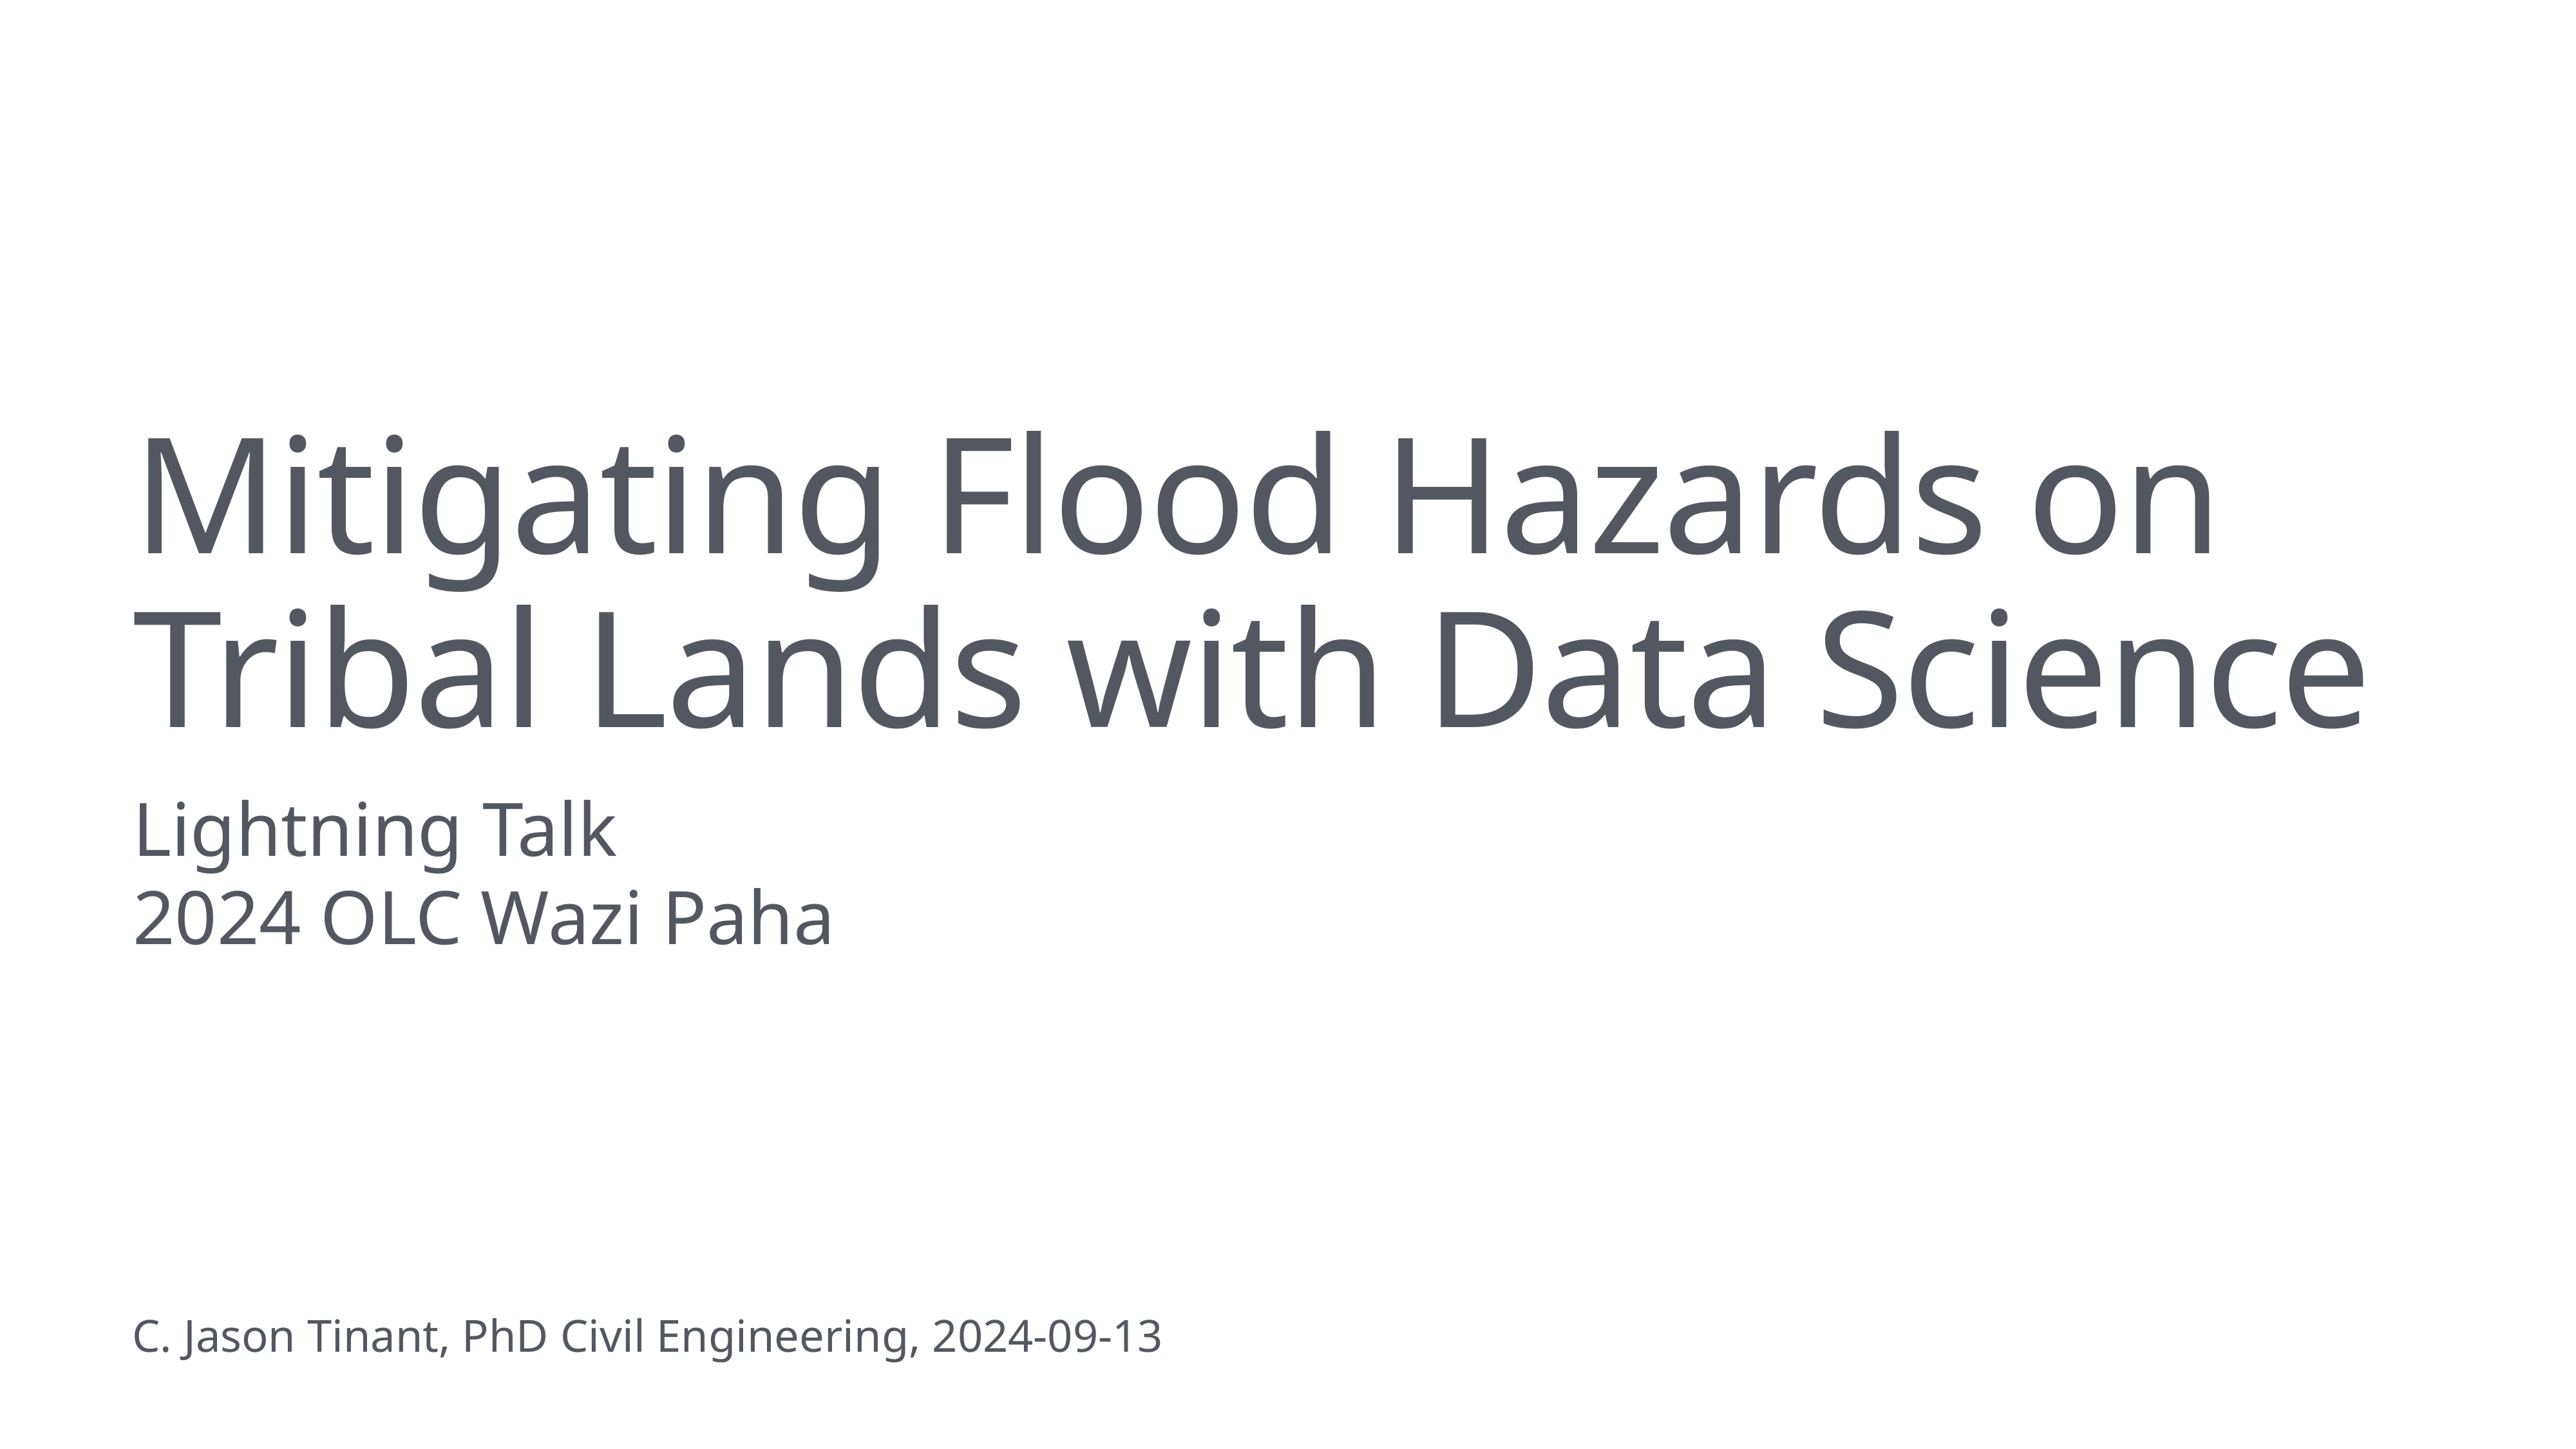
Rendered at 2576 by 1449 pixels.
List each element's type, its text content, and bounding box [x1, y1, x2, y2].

list C. Jason Tinant, PhD Civil Engineering, 2024-09-13 [127, 1296, 2449, 1367]
title Mitigating Flood Hazards on Tribal Lands with Data Science [127, 276, 2449, 768]
subtitle Lightning Talk 2024 OLC Wazi Paha [127, 776, 2449, 989]
